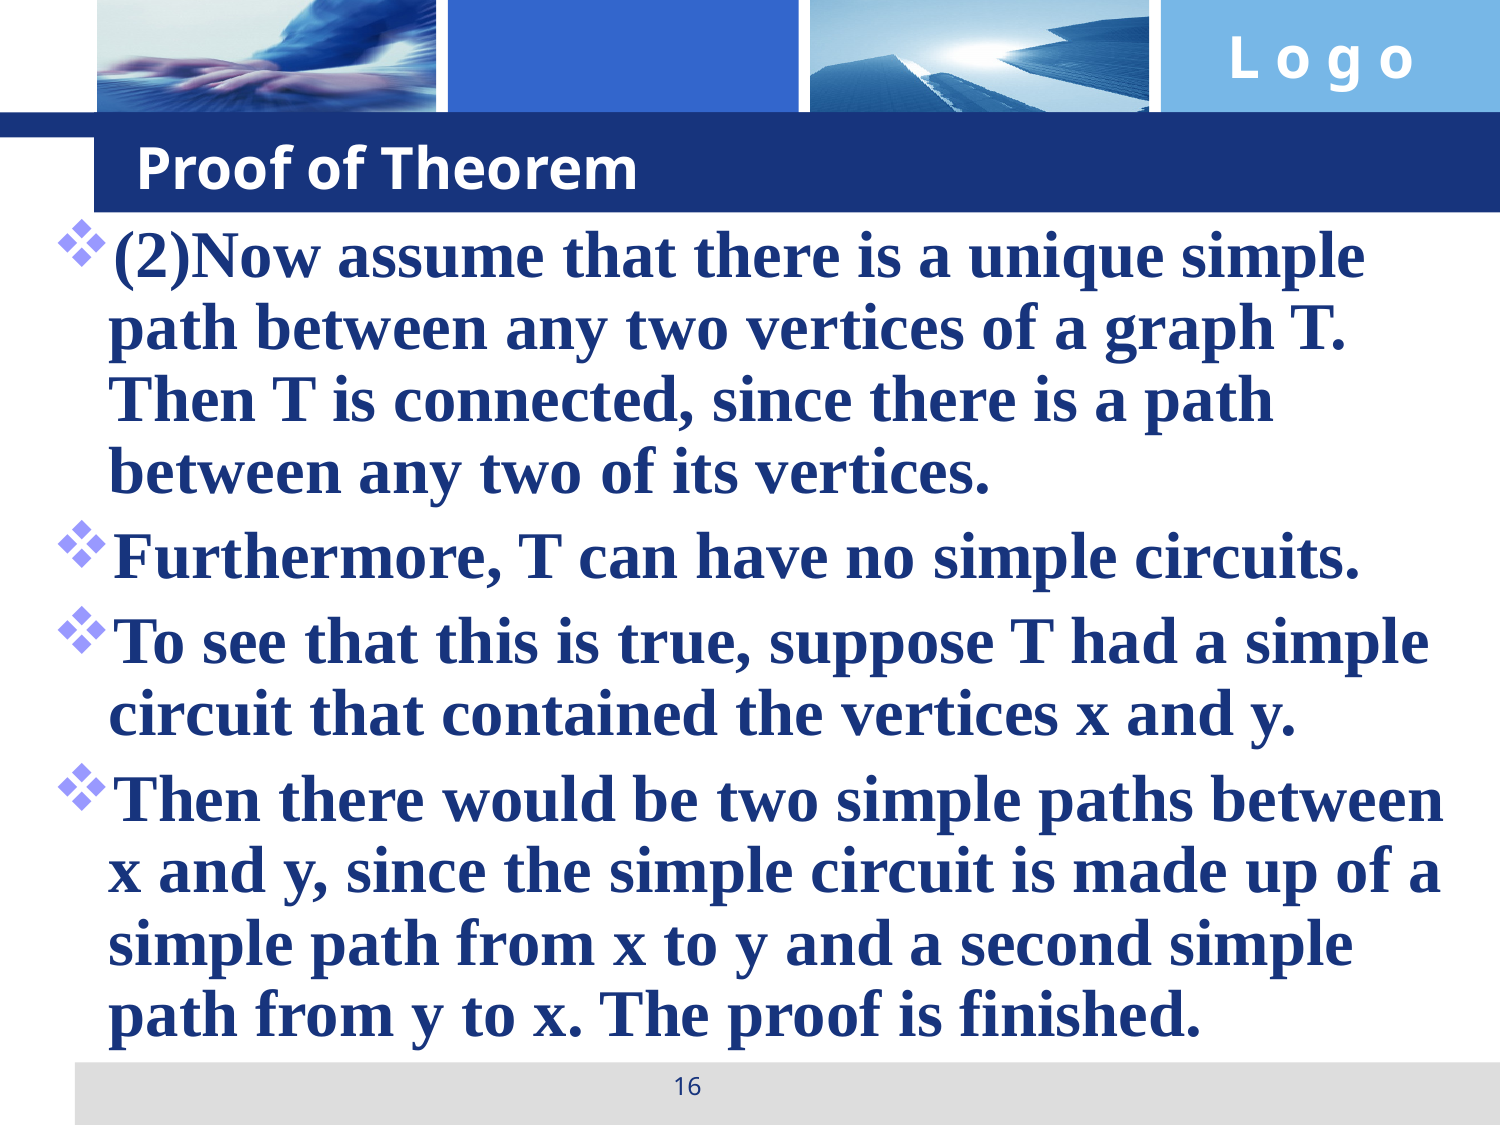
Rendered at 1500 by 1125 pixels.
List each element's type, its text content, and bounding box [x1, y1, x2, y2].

picture [810, 0, 1150, 112]
picture [97, 0, 437, 112]
slide_number 16 [512, 1068, 863, 1116]
title Proof of Theorem [120, 120, 1400, 212]
list (2)Now assume that there is a unique simple path between any two vertices of a graph T. Then T is connected, since there is a path between any two of its vertices. Furthermore, T can have no simple circuits. To see that this is true, suppose T had a simple circuit that contained the vertices x and y. Then there would be two simple paths between x and y, since the simple circuit is made up of a simple path from x to y and a second simple path from y to x. The proof is finished. [37, 212, 1463, 1068]
